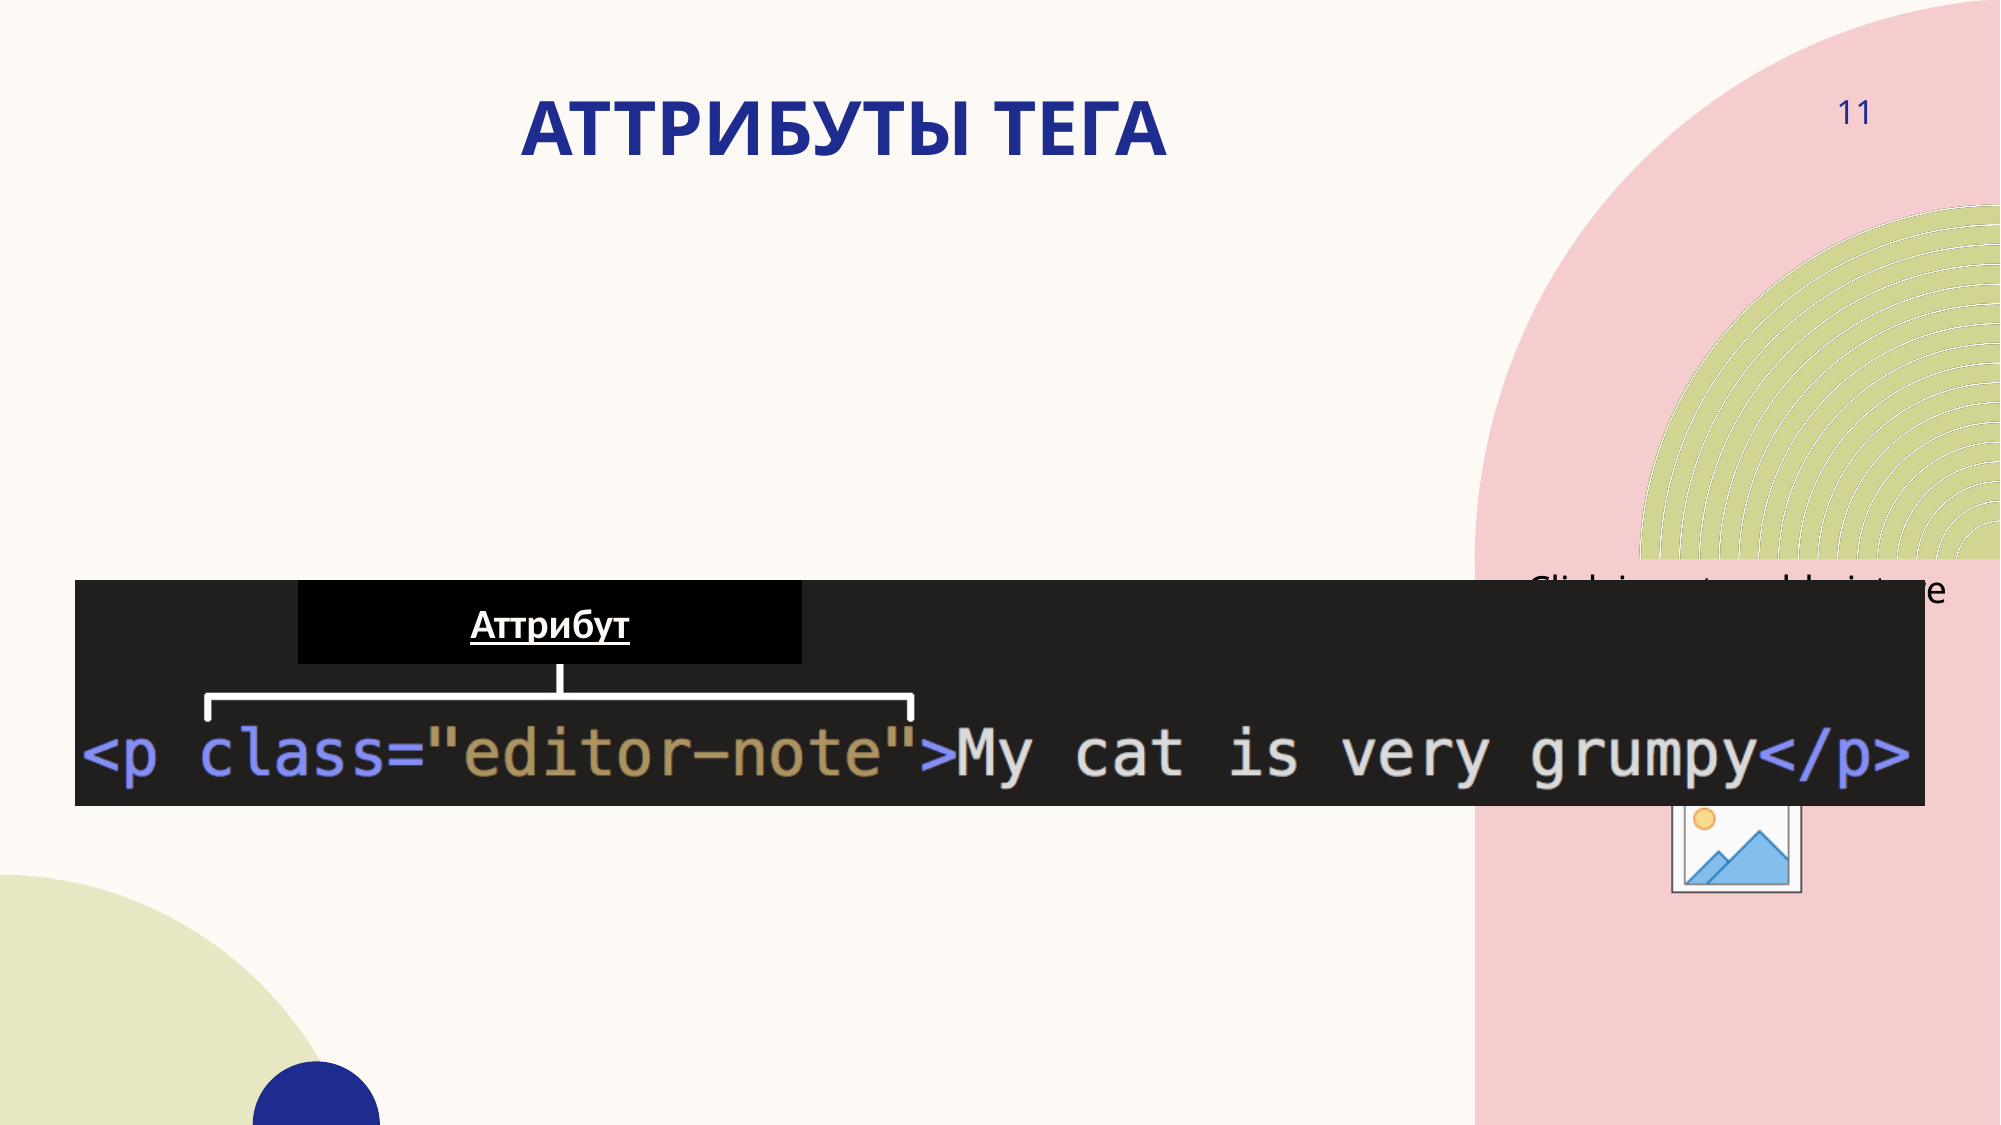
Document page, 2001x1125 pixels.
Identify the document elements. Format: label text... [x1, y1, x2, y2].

title Аттрибуты тега [506, 4, 1794, 171]
slide_number 11 [1712, 75, 1875, 153]
picture [74, 204, 2001, 1125]
